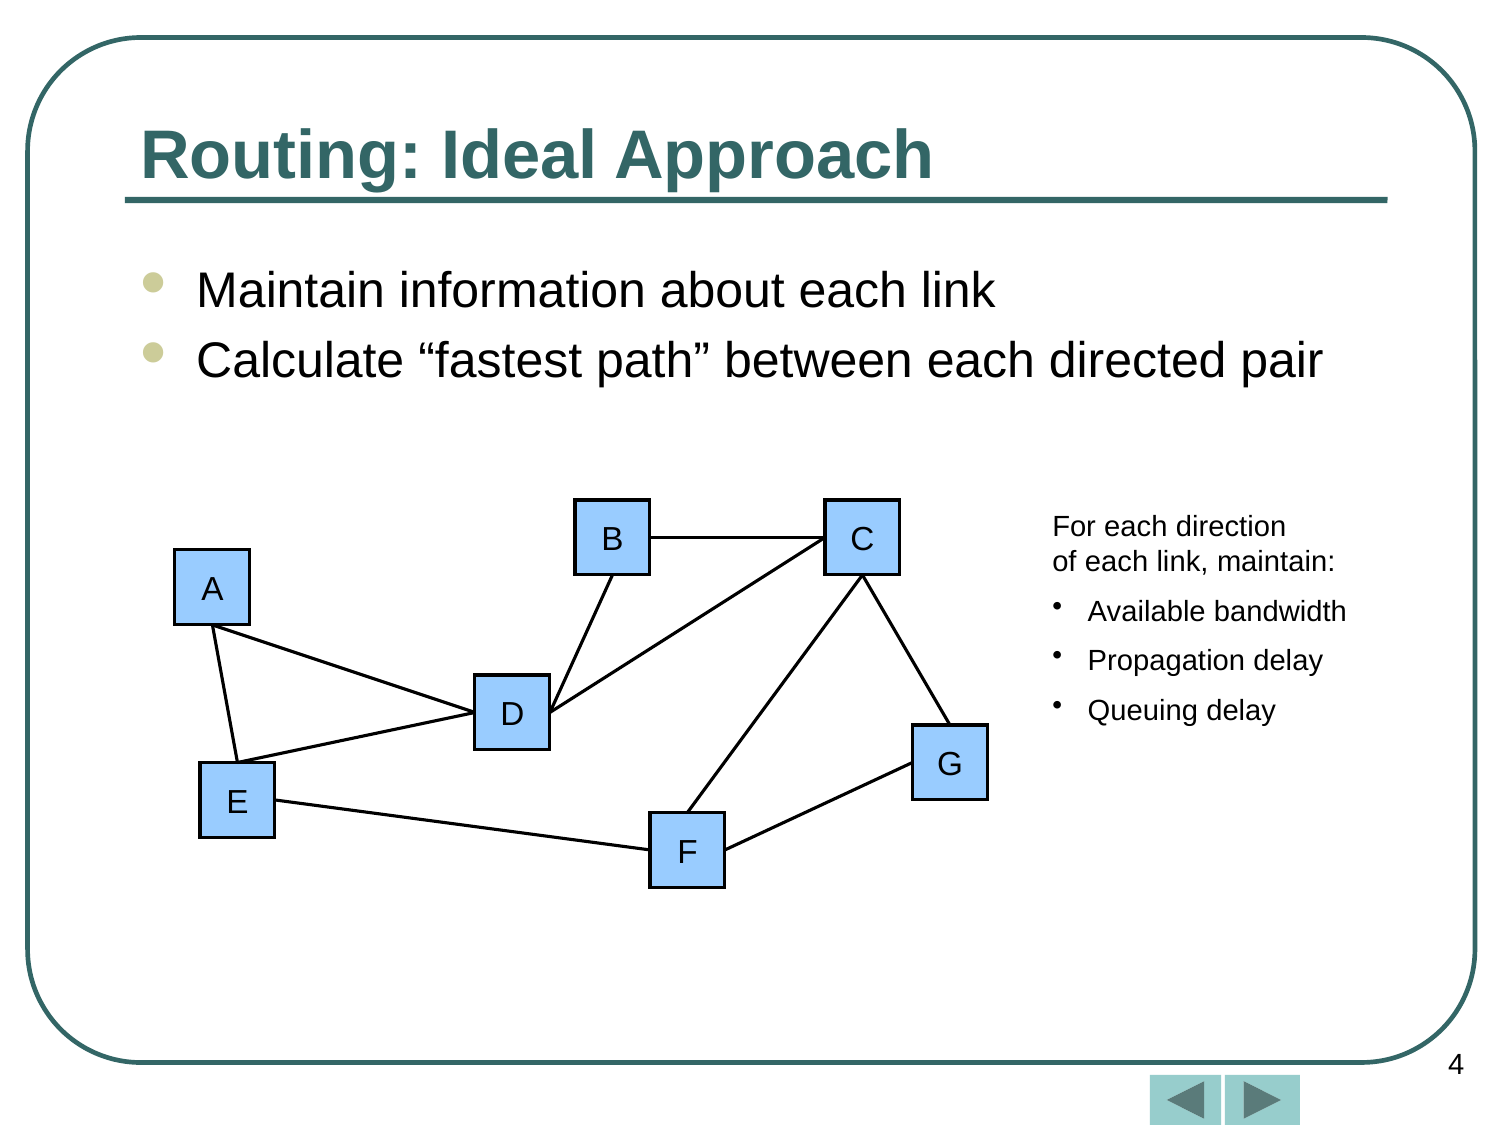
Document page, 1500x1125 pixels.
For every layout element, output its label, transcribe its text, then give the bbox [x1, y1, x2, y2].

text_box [276, 799, 649, 851]
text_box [551, 537, 824, 713]
text_box For each direction of each link, maintain: Available bandwidth Propagation delay Queuing delay [1037, 500, 1363, 734]
slide_number 4 [1324, 1037, 1500, 1088]
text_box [212, 626, 238, 762]
text_box G [912, 724, 988, 800]
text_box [863, 576, 951, 724]
list Maintain information about each link Calculate “fastest path” between each directed pair [124, 249, 1388, 425]
text_box D [477, 674, 550, 750]
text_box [726, 762, 912, 851]
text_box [241, 712, 474, 762]
text_box C [824, 499, 900, 574]
title Routing: Ideal Approach [124, 87, 1388, 201]
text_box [687, 576, 863, 812]
text_box F [649, 812, 725, 888]
text_box E [199, 762, 275, 838]
text_box A [174, 549, 250, 625]
text_box B [574, 499, 650, 535]
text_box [238, 626, 474, 712]
